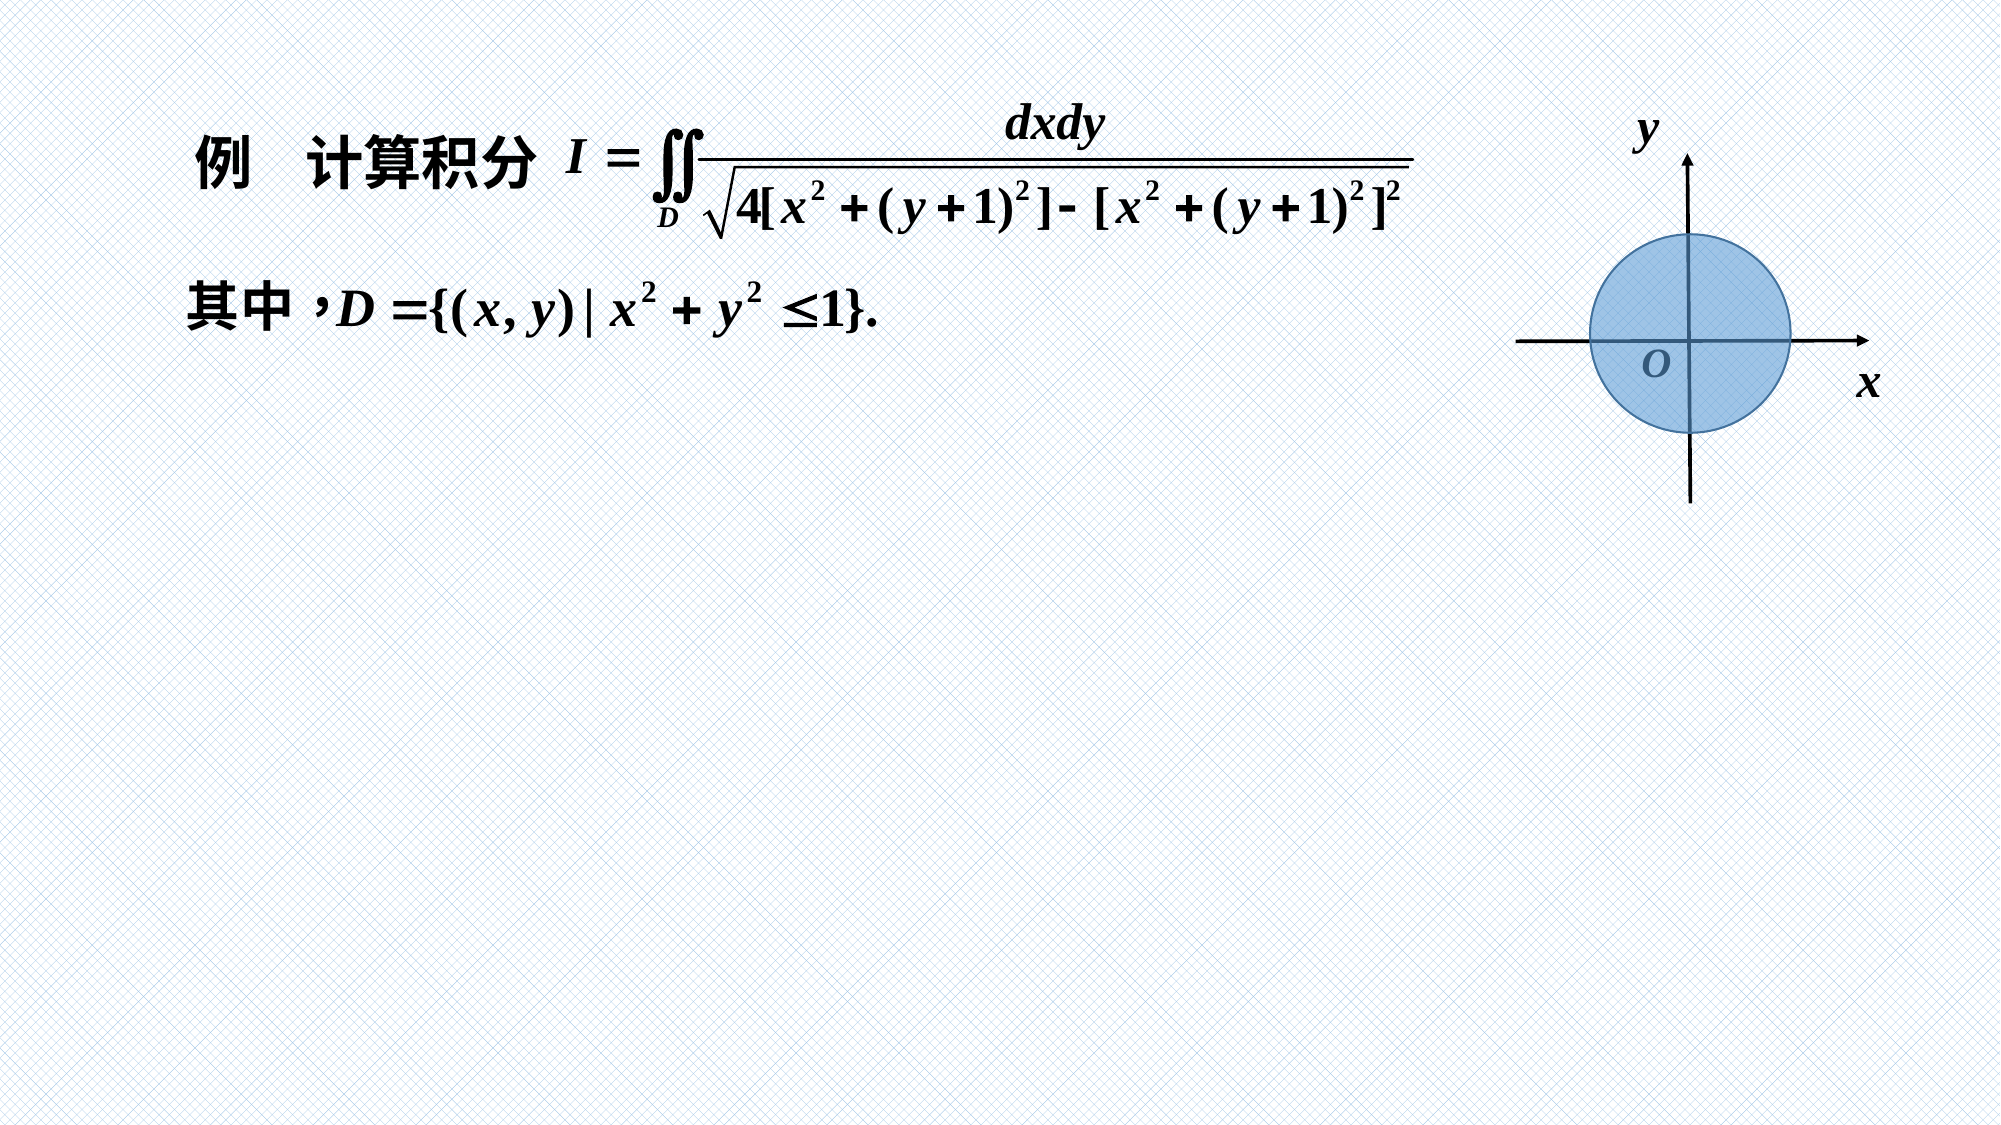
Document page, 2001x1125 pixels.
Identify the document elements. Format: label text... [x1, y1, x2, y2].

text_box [1515, 85, 1897, 504]
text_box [555, 87, 1424, 251]
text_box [179, 267, 886, 349]
text_box 例 计算积分 [179, 118, 554, 204]
